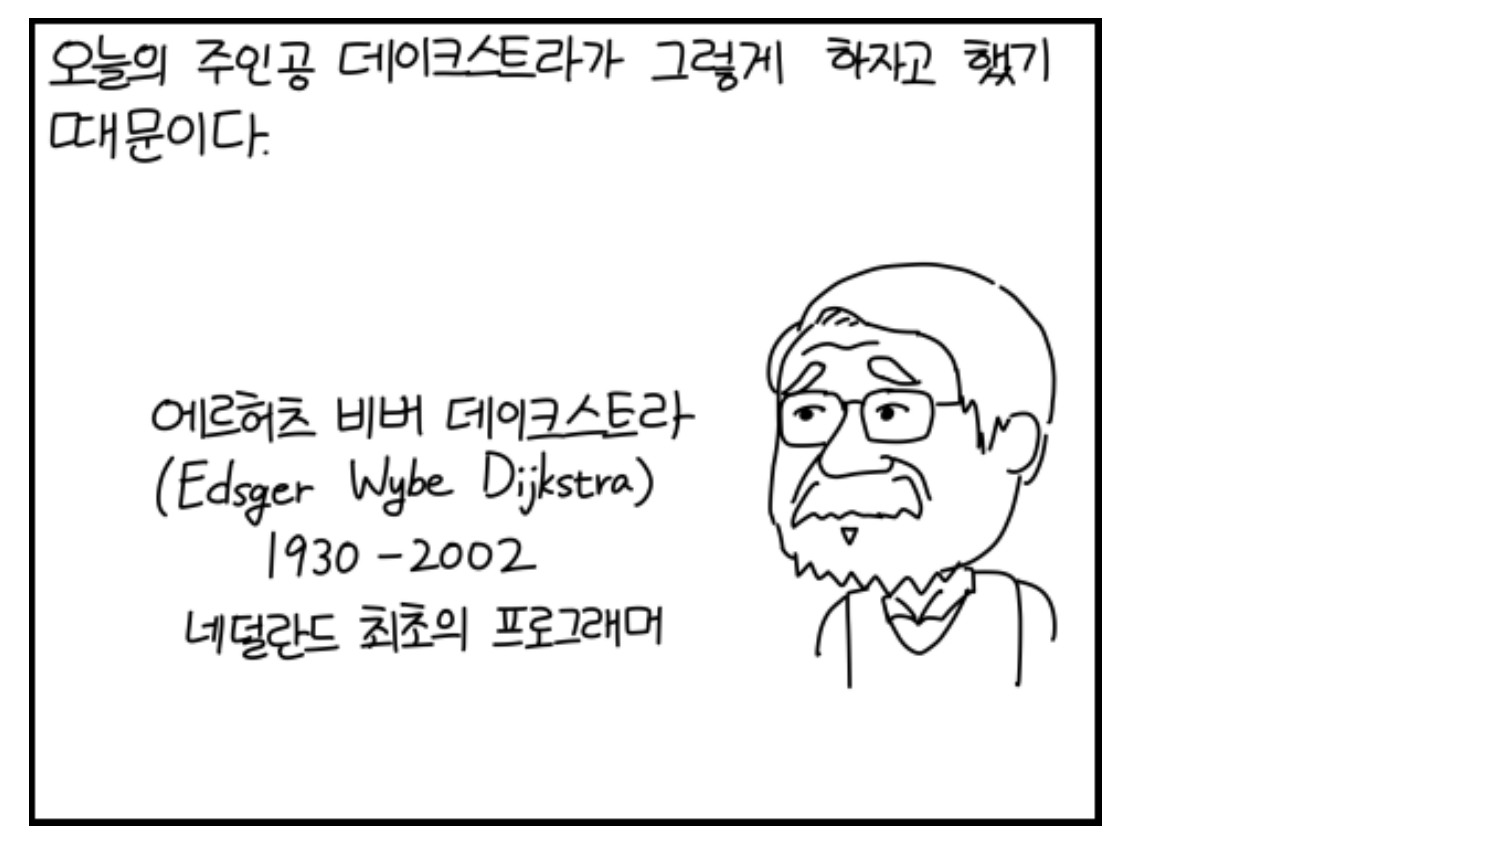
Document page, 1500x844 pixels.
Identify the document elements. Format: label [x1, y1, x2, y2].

picture [29, 17, 1102, 826]
